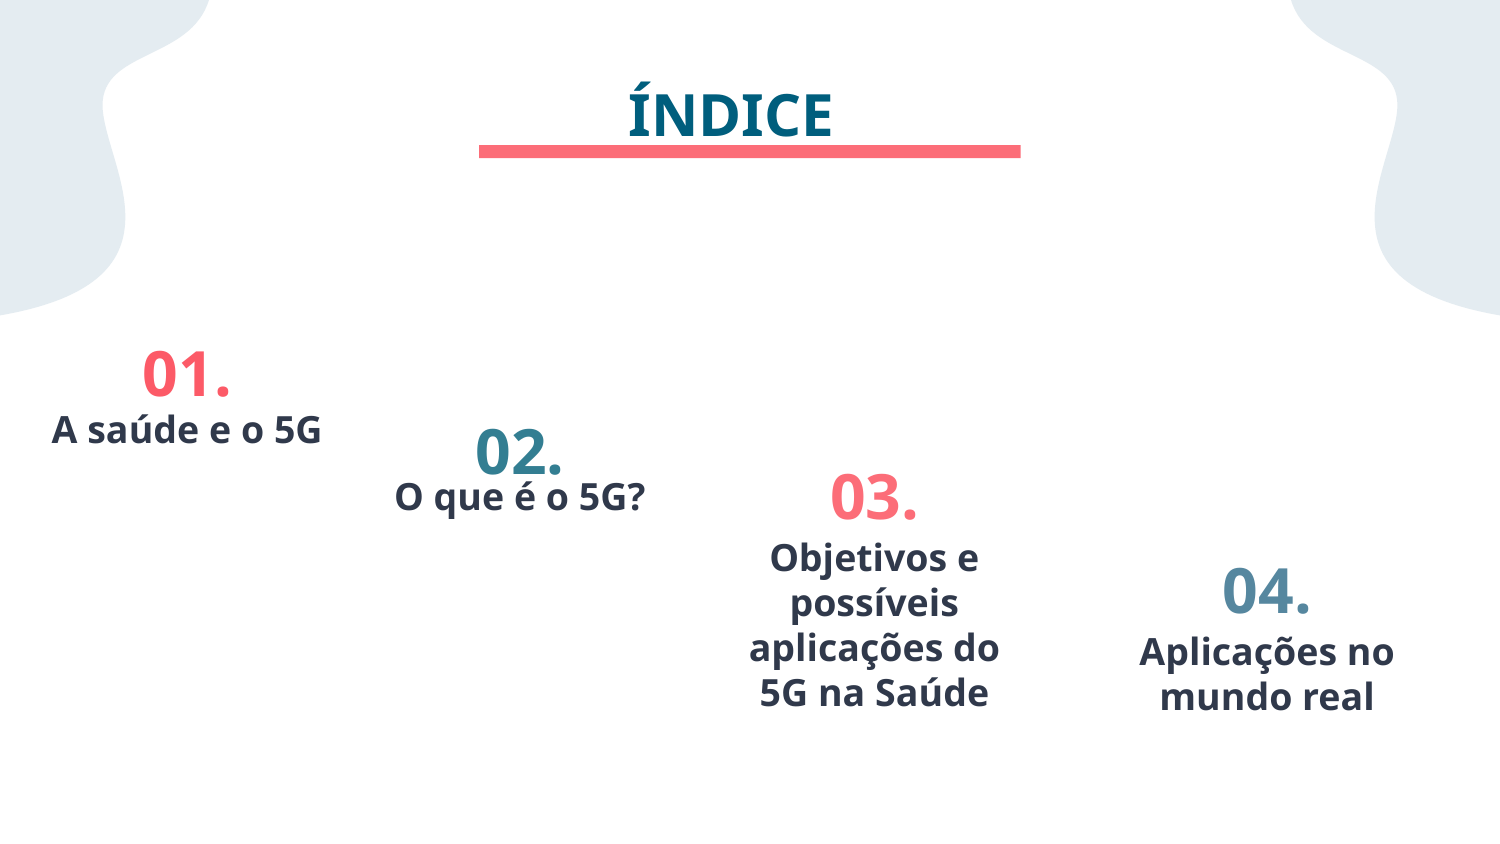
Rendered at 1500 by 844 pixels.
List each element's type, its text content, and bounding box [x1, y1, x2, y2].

subtitle A saúde e o 5G [27, 391, 348, 453]
title 04. [1106, 550, 1428, 612]
subtitle O que é o 5G? [359, 457, 681, 520]
title ÍNDICE [99, 63, 1364, 232]
subtitle Aplicações no mundo real [1106, 612, 1428, 675]
subtitle Objetivos e possíveis aplicações do 5G na Saúde [714, 519, 1035, 581]
title 01. [26, 332, 348, 411]
title 02. [359, 410, 681, 457]
title 03. [714, 455, 1035, 519]
